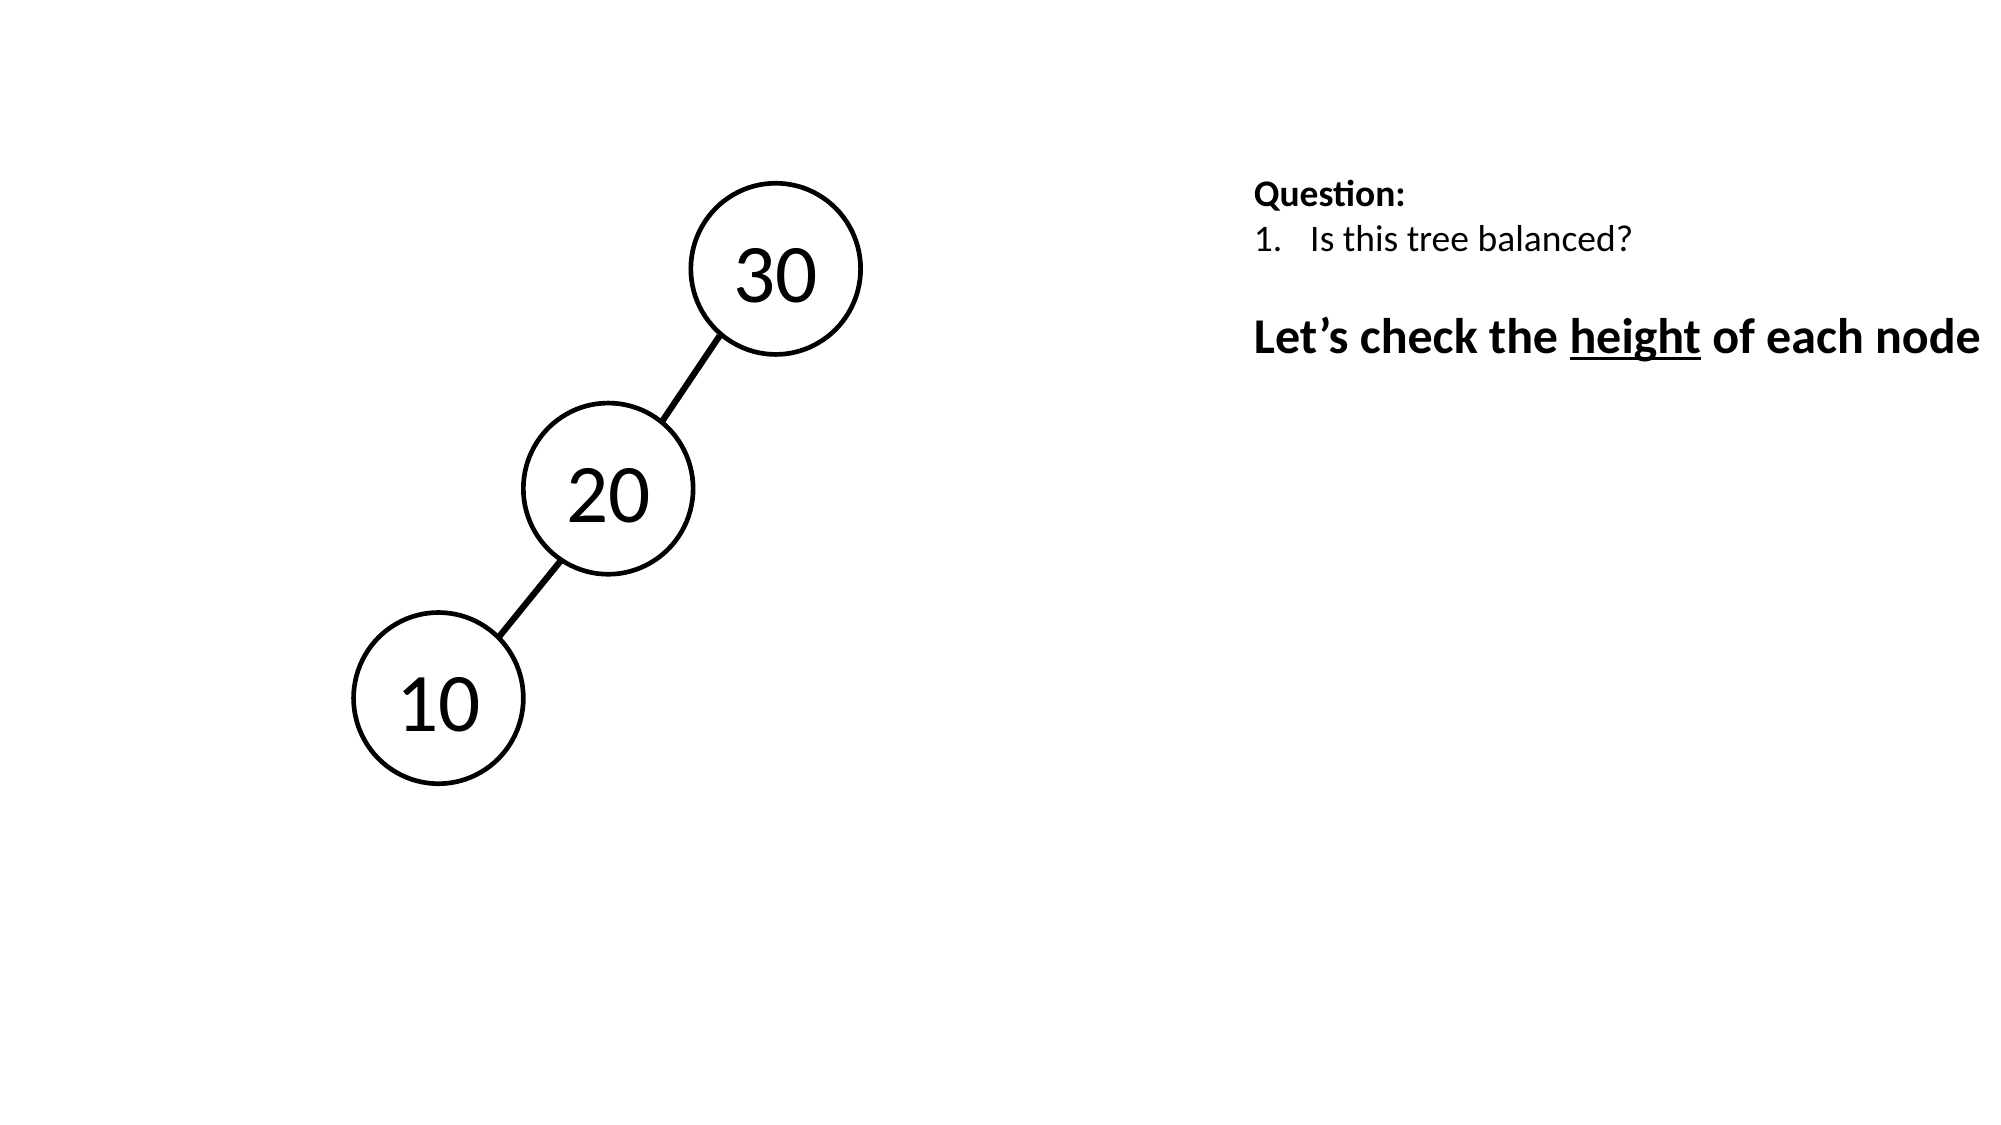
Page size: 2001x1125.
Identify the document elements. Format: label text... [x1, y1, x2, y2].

text_box 30 [689, 182, 862, 356]
text_box 10 [352, 611, 525, 785]
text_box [661, 335, 720, 422]
text_box Question: Is this tree balanced? Let’s check the height of each node [1239, 161, 1997, 462]
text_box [498, 560, 561, 638]
text_box 20 [522, 402, 695, 576]
